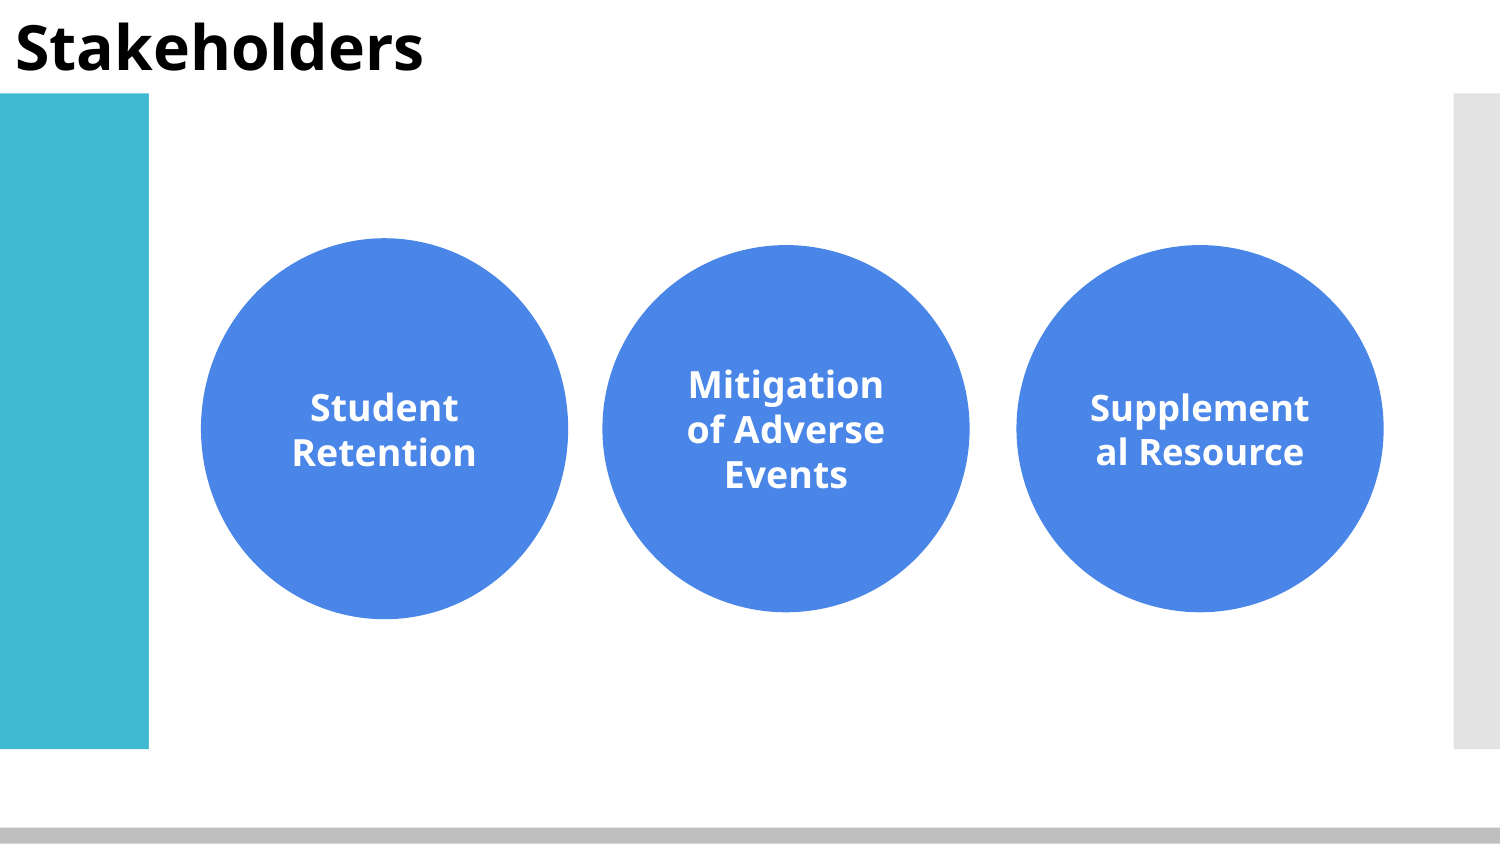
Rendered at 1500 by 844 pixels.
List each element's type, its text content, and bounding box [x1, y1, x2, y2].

text_box Stakeholders [0, 0, 623, 99]
text_box Student Retention [200, 238, 569, 620]
text_box Supplemental Resource [1016, 245, 1384, 613]
text_box [148, 99, 429, 770]
text_box Mitigation of Adverse Events [602, 245, 970, 613]
